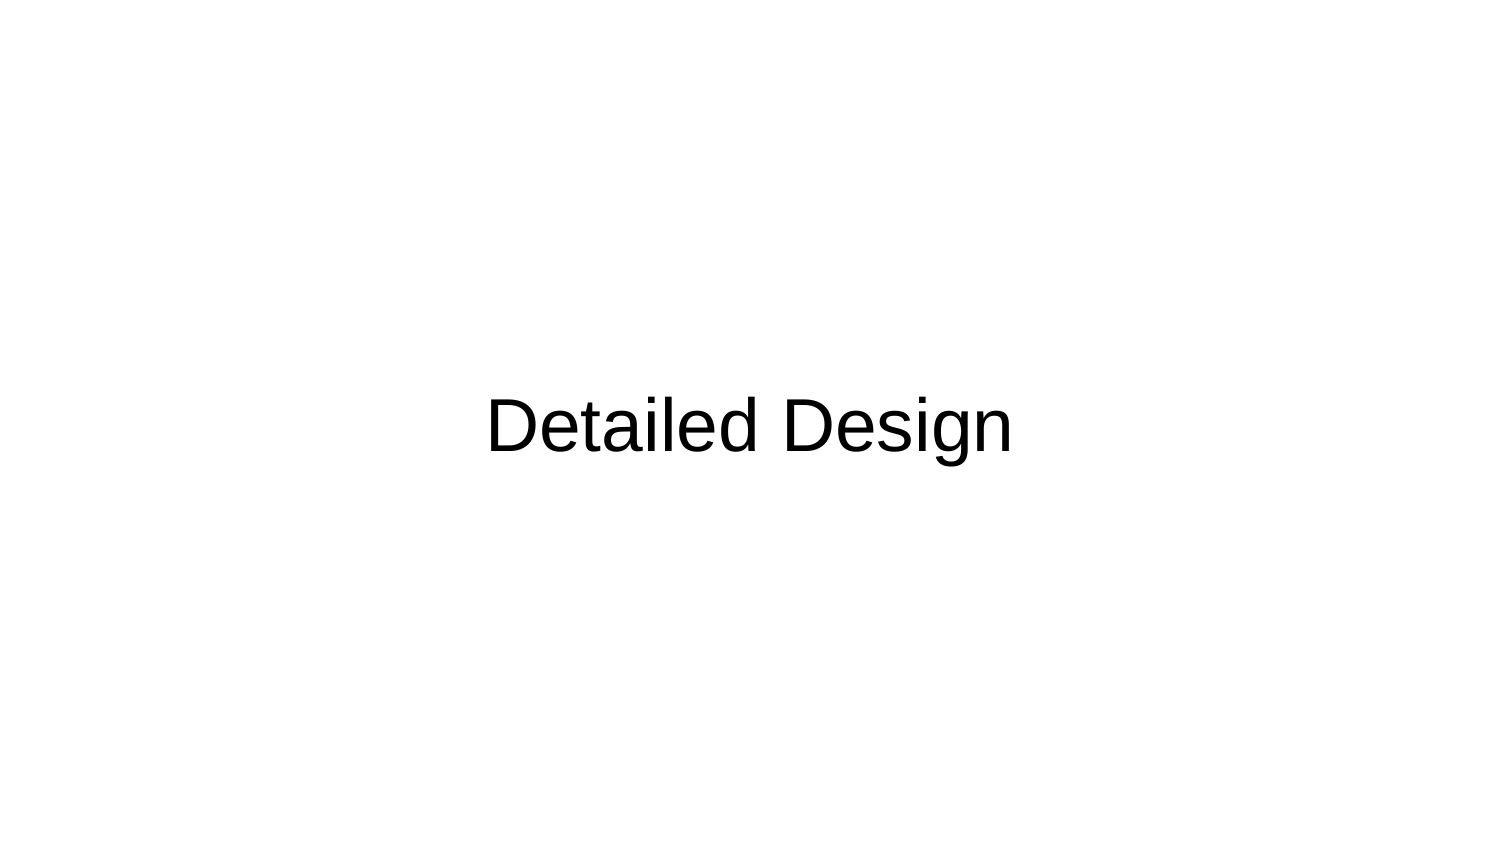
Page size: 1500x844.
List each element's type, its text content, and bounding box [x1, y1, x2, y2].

title Detailed Design [51, 352, 1449, 491]
